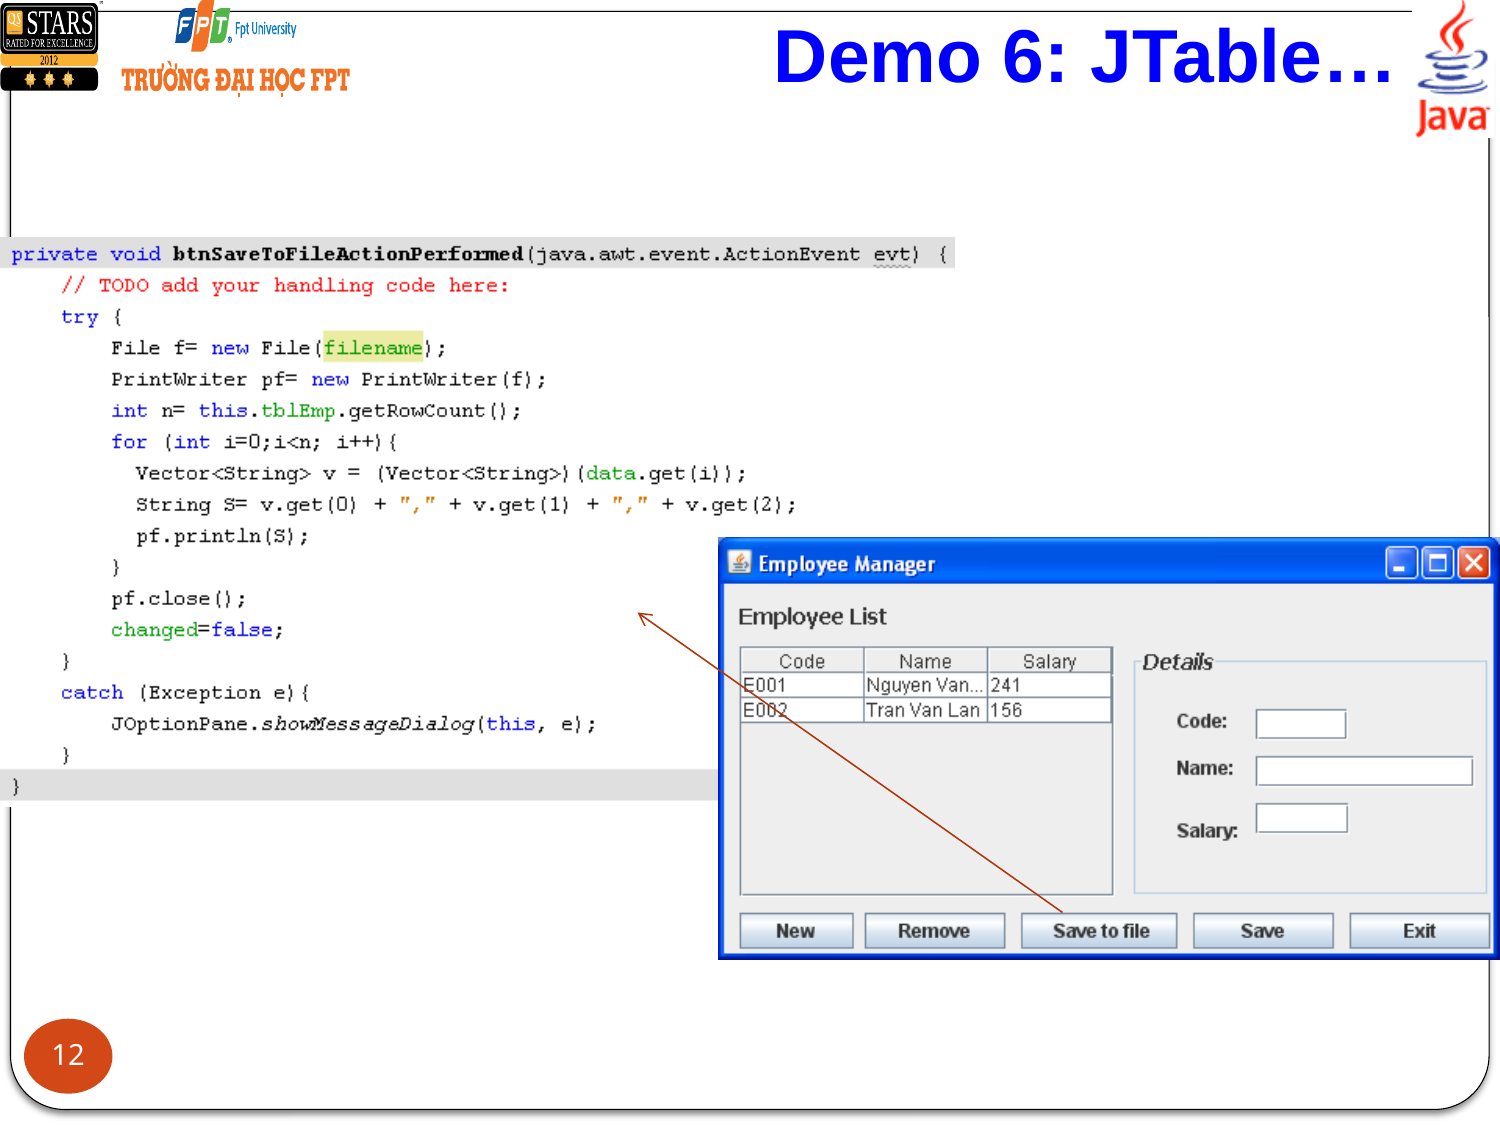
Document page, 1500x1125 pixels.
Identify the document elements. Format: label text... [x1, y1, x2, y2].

slide_number 12 [23, 1018, 113, 1094]
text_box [637, 612, 1063, 913]
picture [1412, 0, 1494, 138]
title Demo 6: JTable… [150, 0, 1413, 113]
picture [0, 237, 1500, 960]
